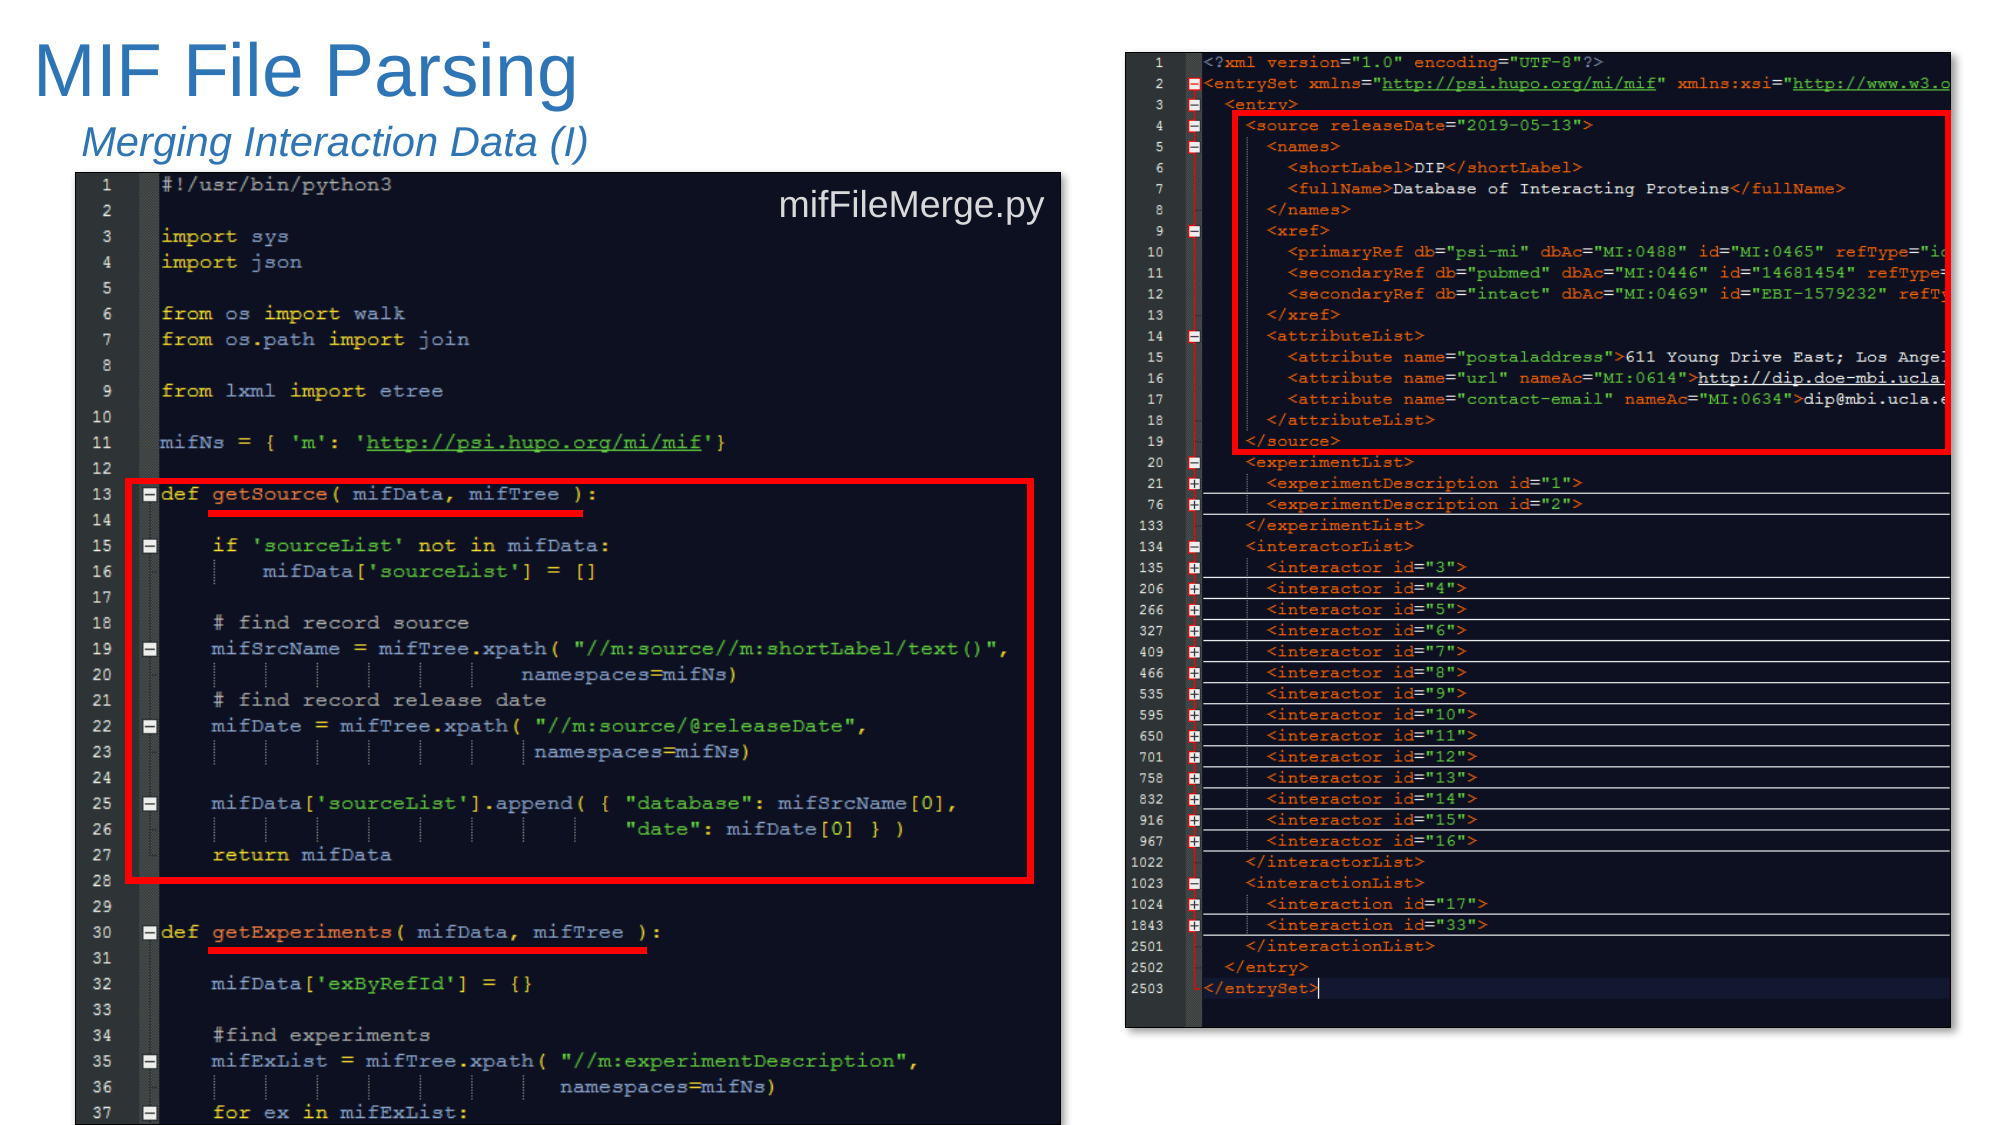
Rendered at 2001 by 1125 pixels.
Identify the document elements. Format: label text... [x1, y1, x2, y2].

text_box MIF File Parsing [18, 13, 595, 119]
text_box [128, 52, 1951, 1028]
picture [74, 172, 1061, 1125]
text_box Merging Interaction Data (I) [47, 119, 128, 172]
